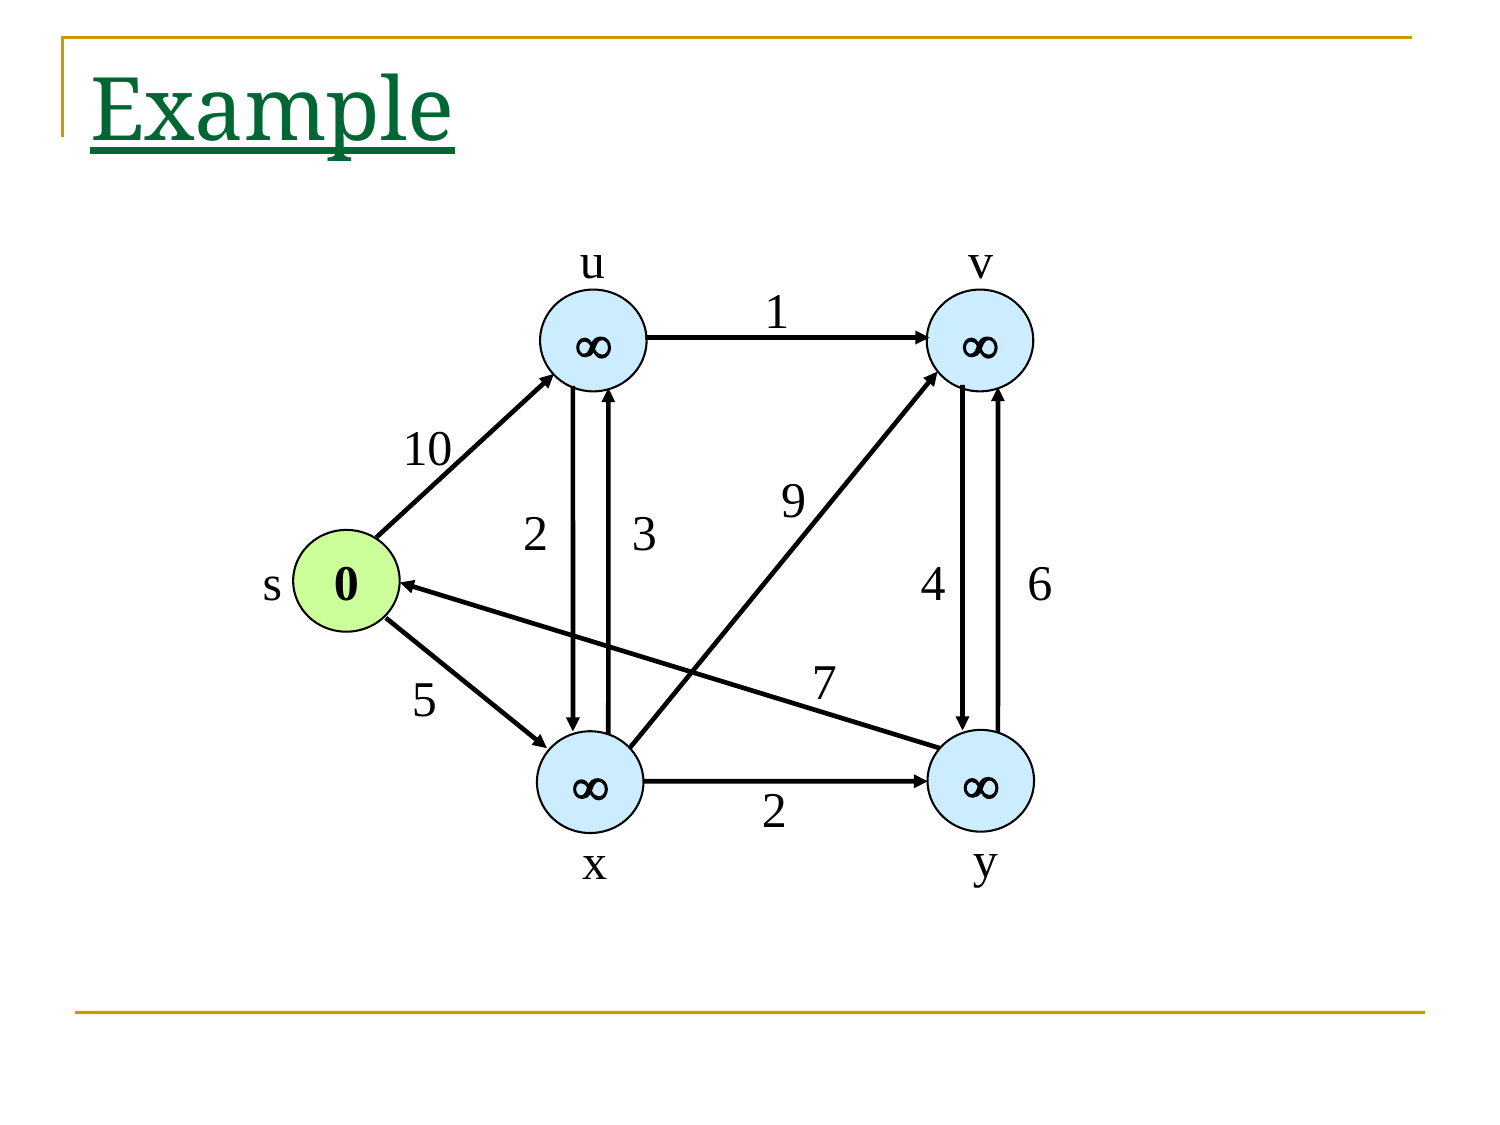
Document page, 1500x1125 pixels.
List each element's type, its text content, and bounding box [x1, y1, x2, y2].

text_box 0 [298, 529, 400, 632]
text_box 6 [1012, 543, 1068, 618]
text_box [602, 388, 615, 646]
text_box 9 [766, 460, 822, 535]
text_box 4 [905, 543, 961, 618]
text_box [822, 371, 938, 514]
text_box [452, 671, 547, 749]
text_box [805, 331, 930, 344]
text_box s [247, 543, 298, 618]
text_box 1 [749, 271, 805, 346]
text_box  [927, 729, 1035, 827]
text_box  [540, 296, 647, 392]
text_box [991, 387, 1005, 733]
text_box v [953, 221, 1009, 296]
text_box u [565, 221, 620, 296]
text_box 10 [387, 408, 468, 483]
text_box 5 [397, 659, 452, 734]
text_box  [536, 731, 644, 828]
text_box [956, 384, 969, 731]
text_box 3 [617, 493, 672, 569]
text_box [468, 373, 554, 454]
text_box [566, 636, 580, 732]
text_box  [926, 296, 1034, 392]
text_box 7 [797, 642, 852, 718]
text_box y [958, 820, 1013, 895]
text_box 2 [747, 770, 802, 846]
text_box x [567, 822, 623, 898]
text_box [802, 775, 928, 788]
text_box 2 [508, 493, 563, 569]
text_box [399, 580, 797, 705]
title Example [74, 45, 1426, 233]
